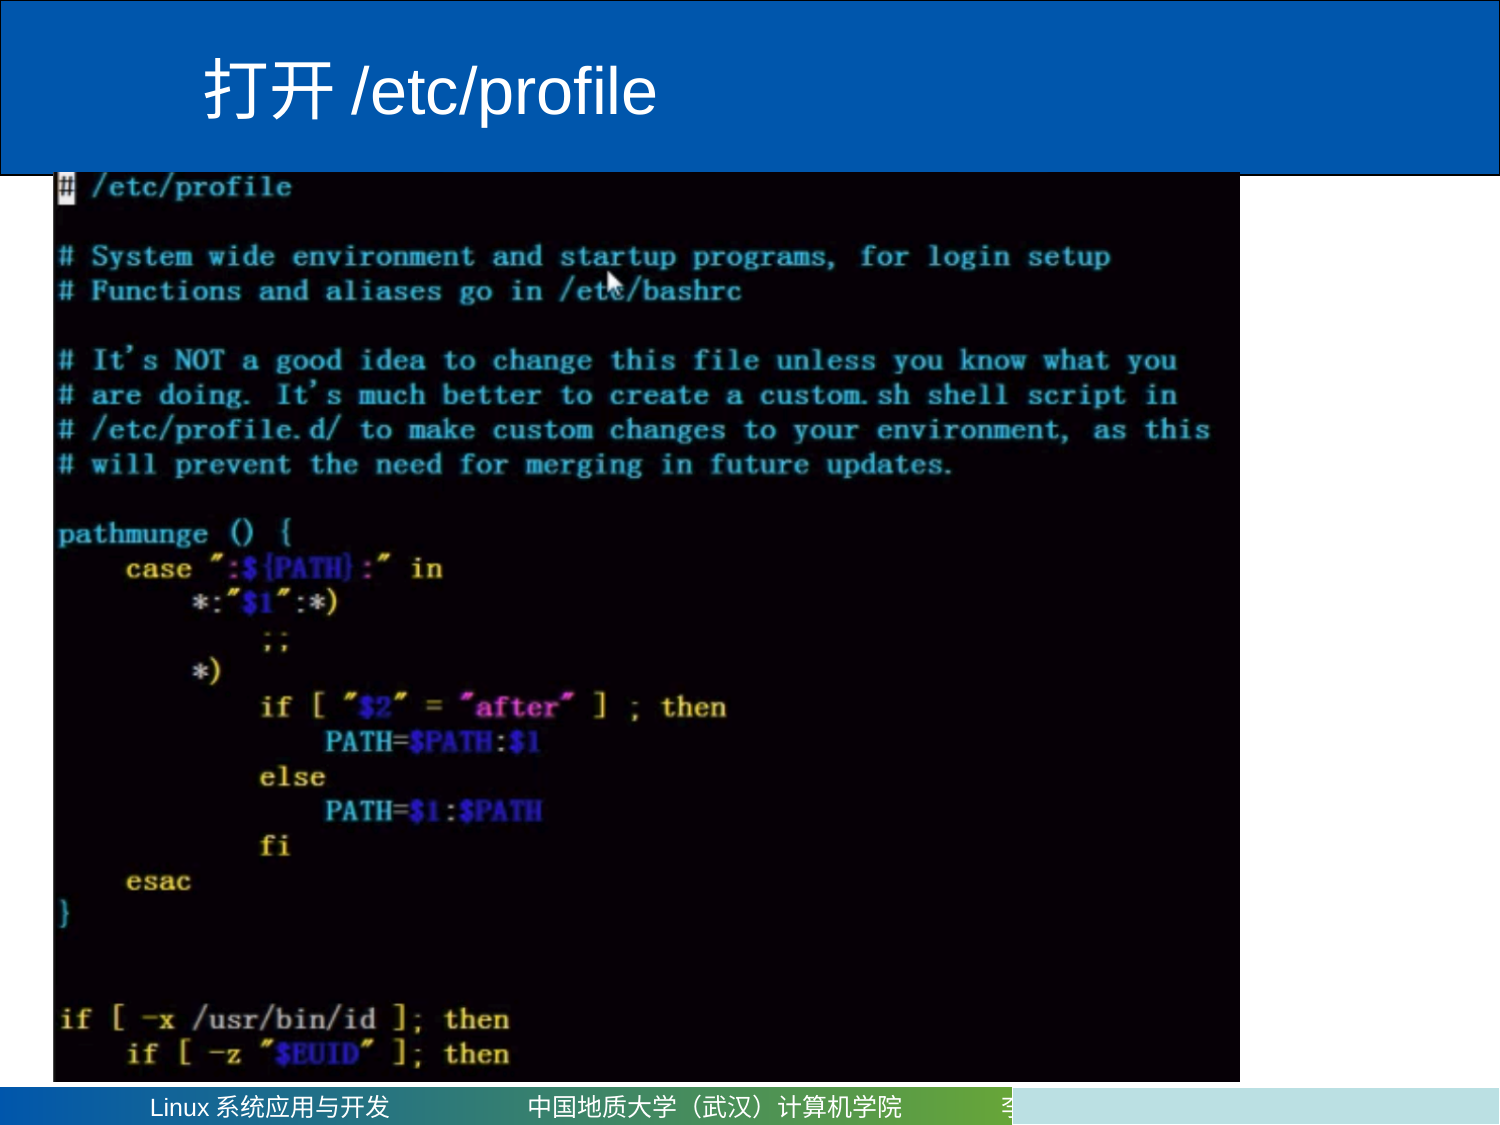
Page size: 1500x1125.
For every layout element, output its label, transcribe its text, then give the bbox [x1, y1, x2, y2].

picture [52, 172, 1241, 1082]
title 打开/etc/profile [187, 12, 1500, 163]
